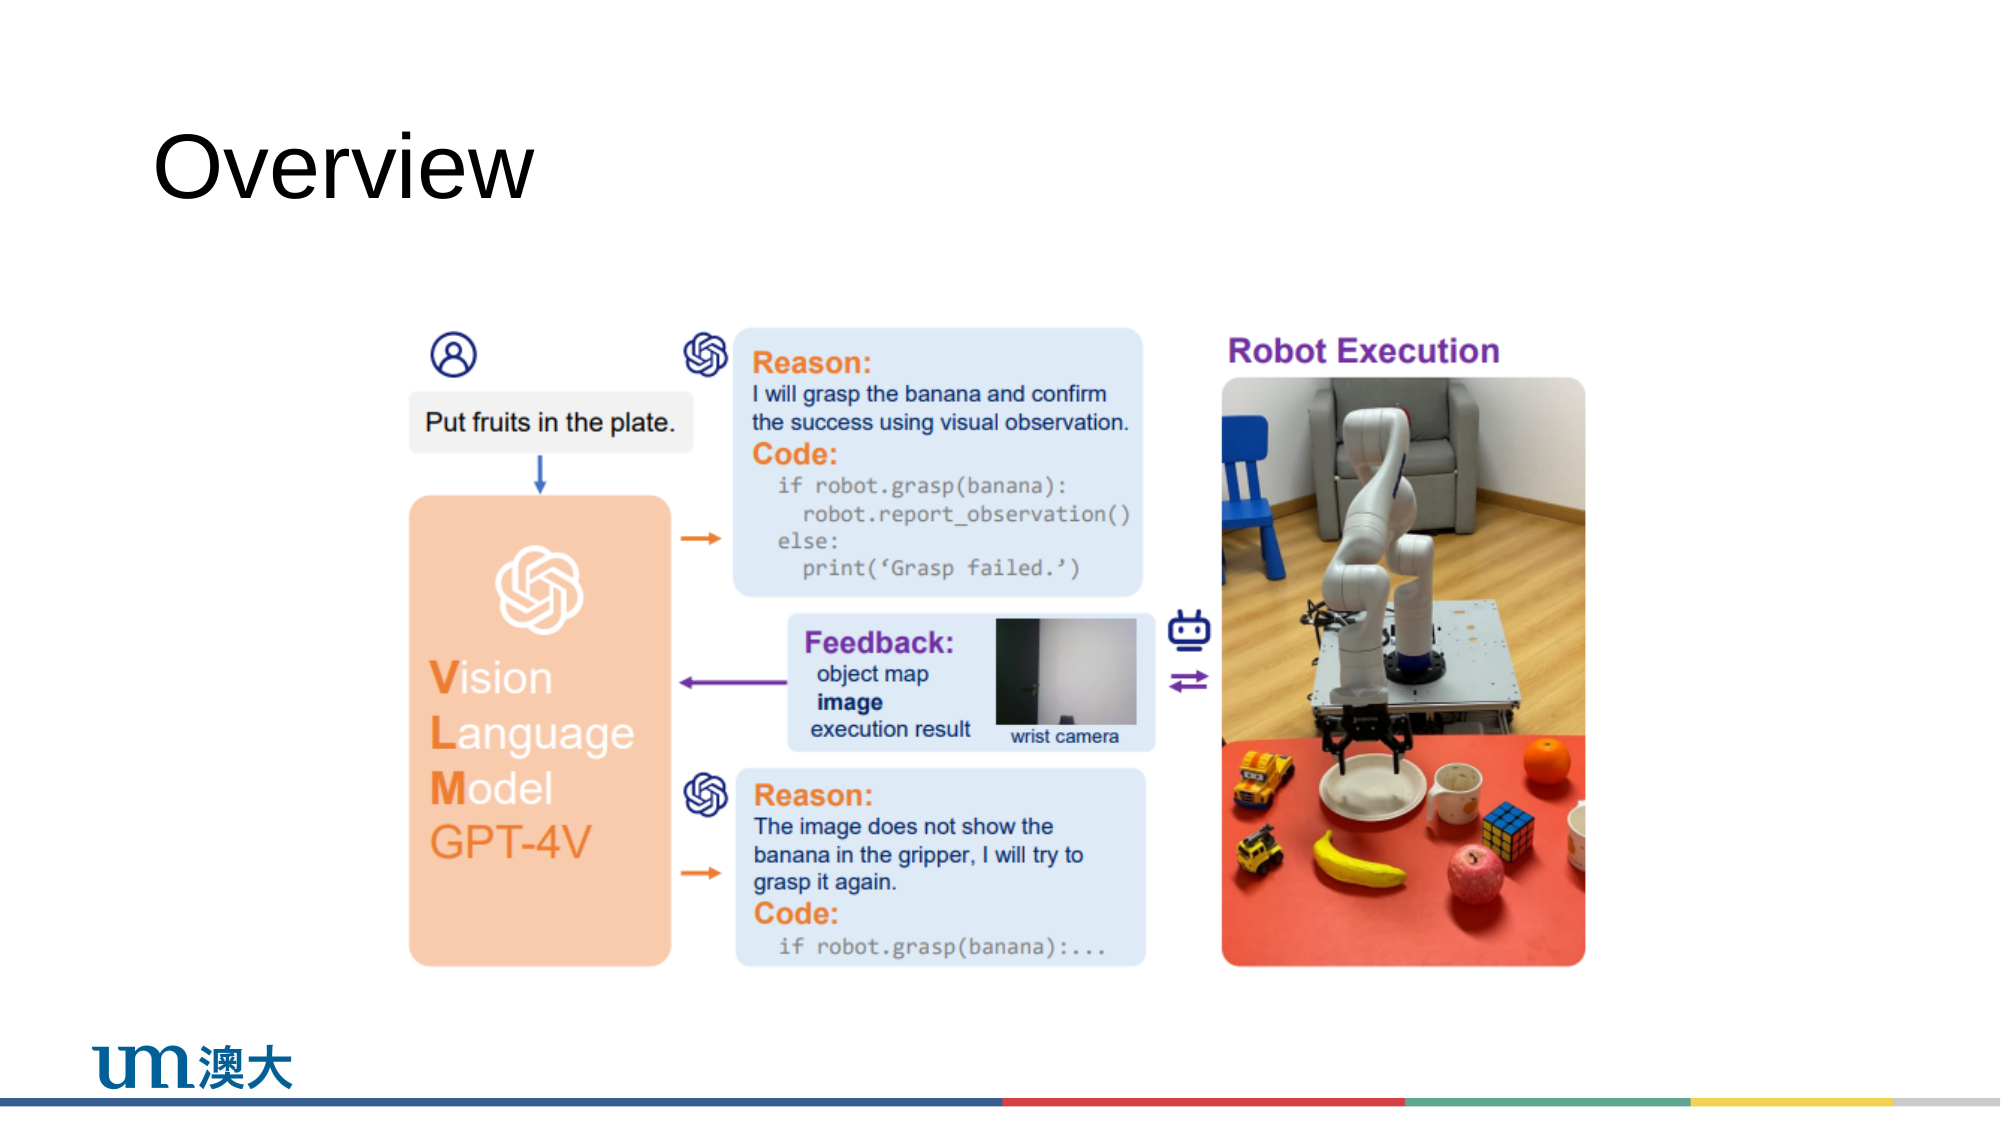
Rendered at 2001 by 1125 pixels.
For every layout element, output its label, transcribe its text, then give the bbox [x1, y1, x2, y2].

picture [0, 0, 2001, 1125]
title Overview [137, 59, 1863, 278]
